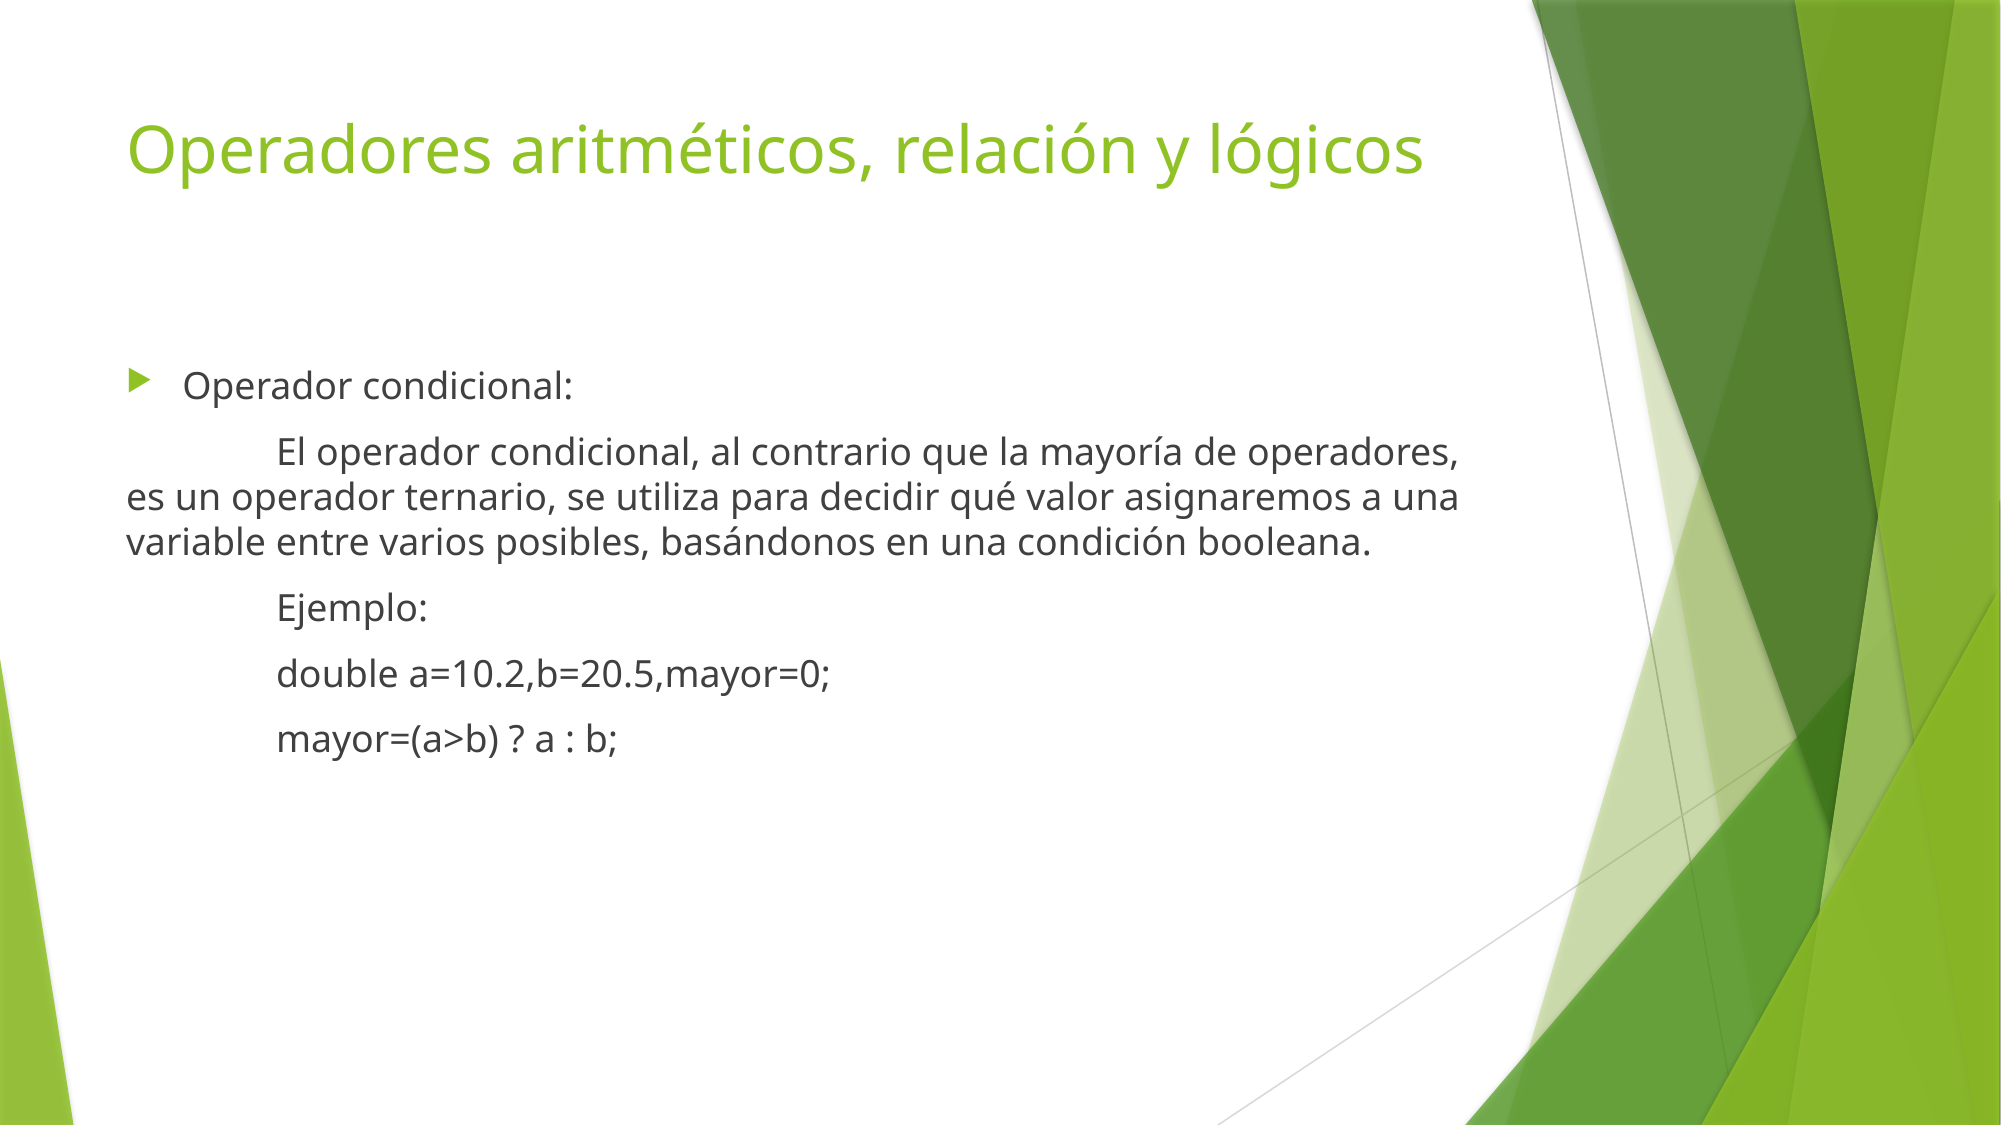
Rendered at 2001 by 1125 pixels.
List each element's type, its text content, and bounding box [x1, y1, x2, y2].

list Operador condicional: El operador condicional, al contrario que la mayoría de operadores, es un operador ternario, se utiliza para decidir qué valor asignaremos a una variable entre varios posibles, basándonos en una condición booleana. Ejemplo: double a=10.2,b=20.5,mayor=0; mayor=(a>b) ? a : b; [111, 354, 1522, 992]
title Operadores aritméticos, relación y lógicos [111, 99, 1522, 256]
